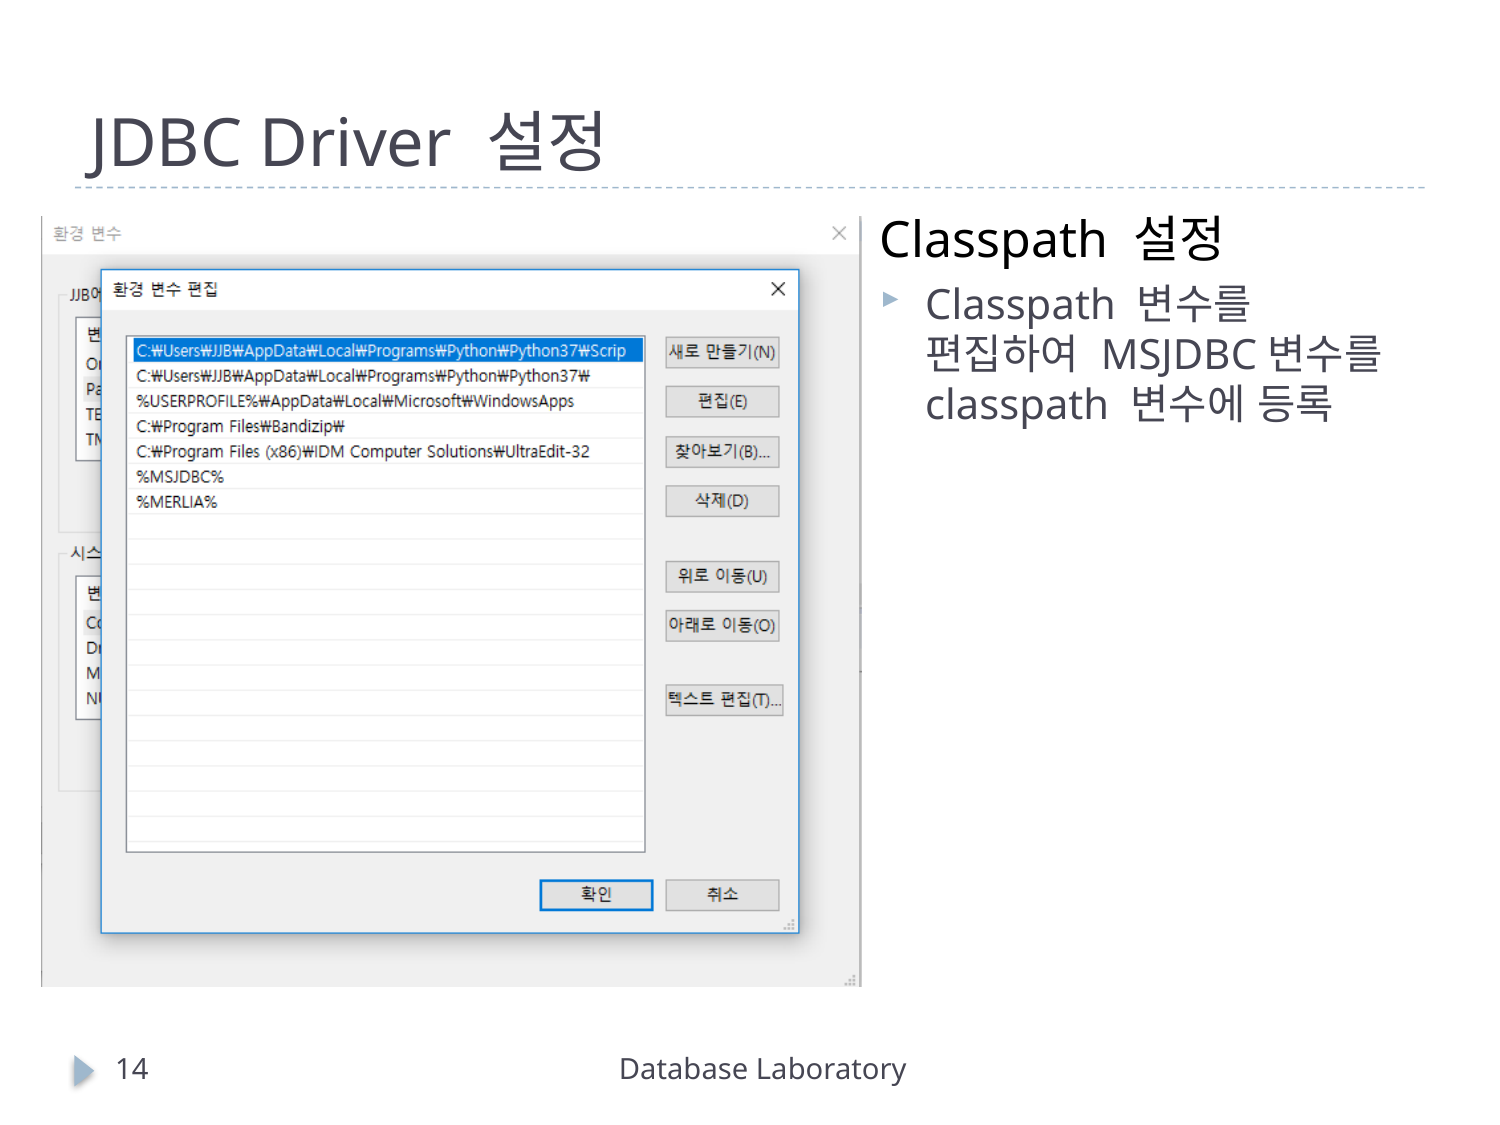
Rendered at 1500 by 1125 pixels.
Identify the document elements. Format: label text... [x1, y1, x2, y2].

list Classpath 설정 Classpath 변수를 편집하여 MSJDBC변수를 classpath 변수에 등록 [820, 199, 1426, 1011]
title JDBC Driver 설정 [74, 24, 1426, 188]
picture [40, 216, 862, 988]
slide_number 14 [100, 1042, 426, 1103]
footer Database Laboratory [475, 1042, 1051, 1103]
